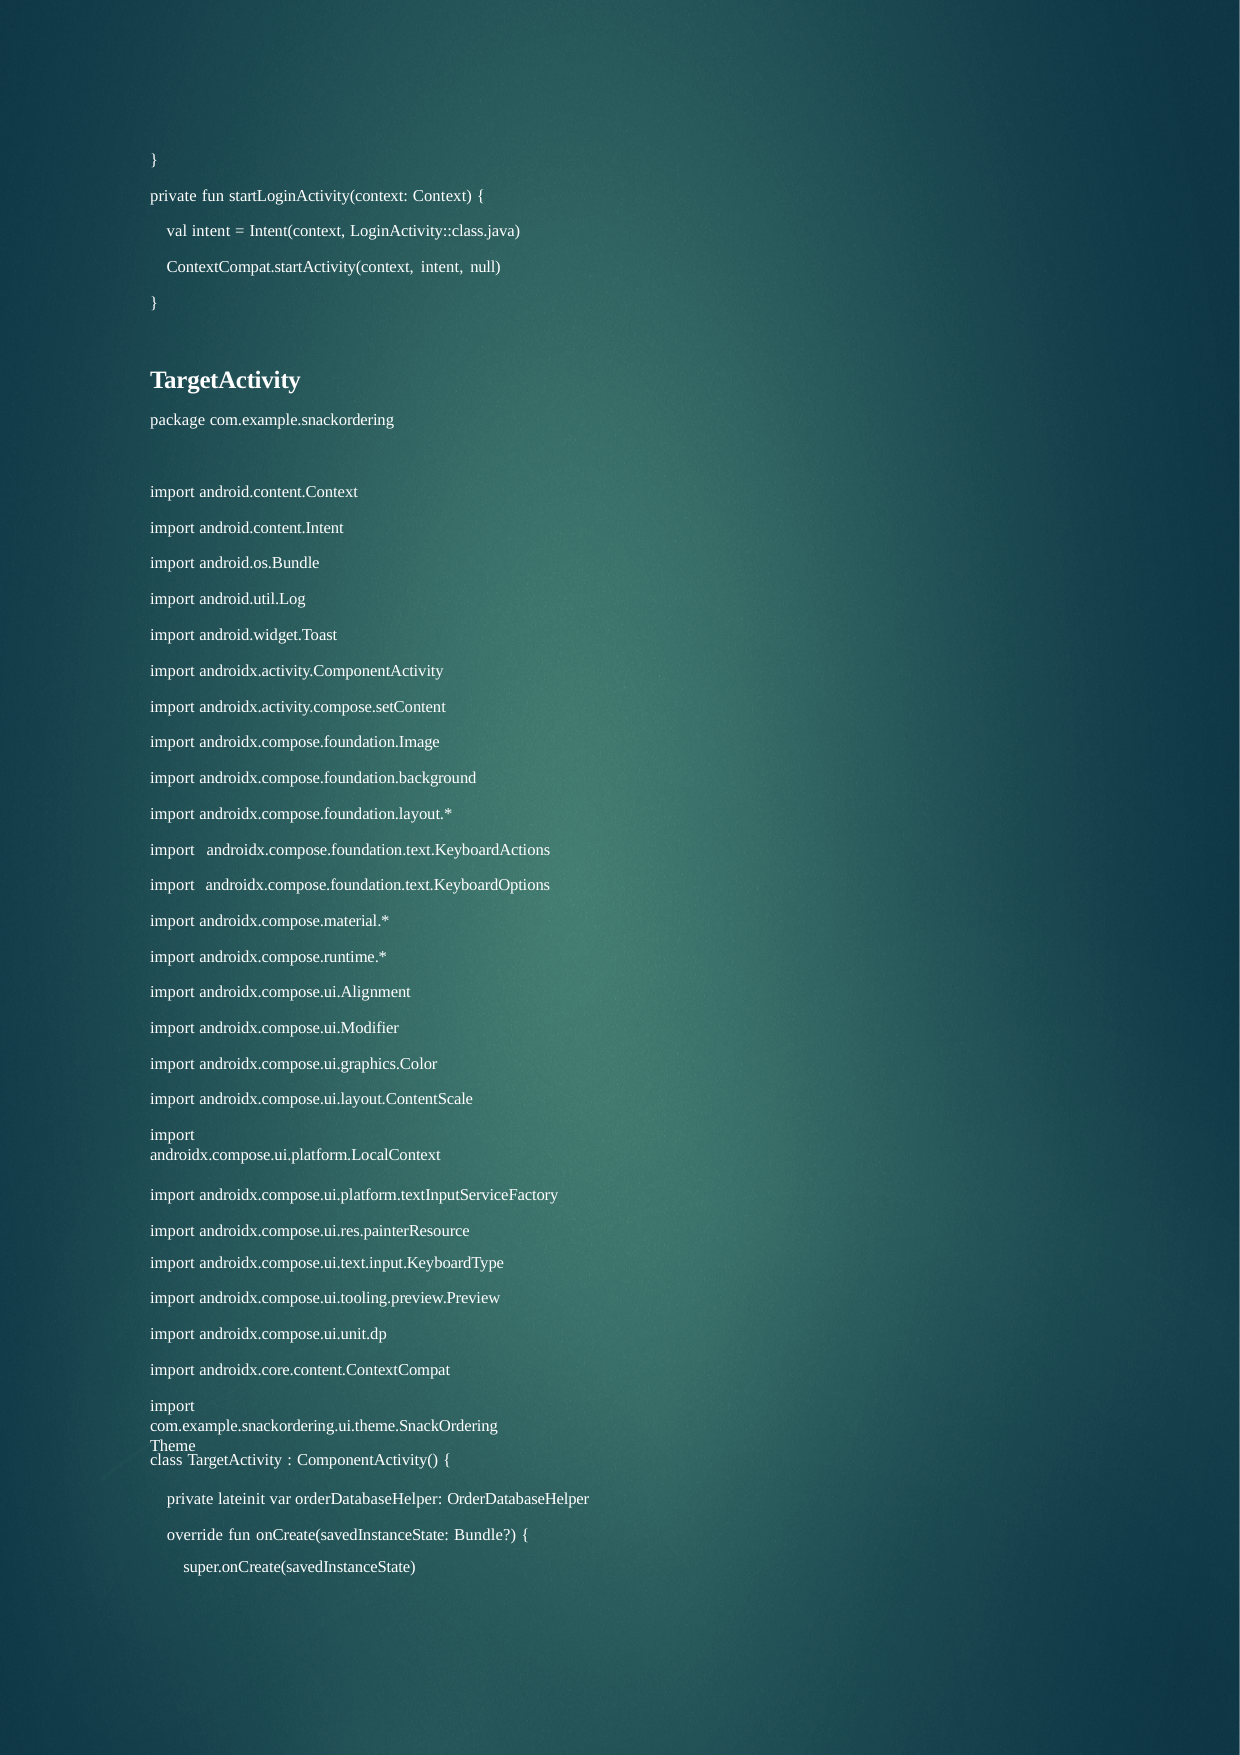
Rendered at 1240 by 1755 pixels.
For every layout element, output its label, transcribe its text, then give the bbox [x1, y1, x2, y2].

text_box } private fun startLoginActivity(context: Context) { val intent = Intent(context, LoginActivity::class.java) ContextCompat.startActivity(context, intent, null) } [147, 146, 525, 312]
text_box TargetActivity package com.example.snackordering [147, 361, 399, 430]
text_box import android.content.Context import android.content.Intent import android.os.Bundle import android.util.Log import android.widget.Toast import androidx.activity.ComponentActivity import androidx.activity.compose.setContent import androidx.compose.foundation.Image import androidx.compose.foundation.background import androidx.compose.foundation.layout.* import androidx.compose.foundation.text.KeyboardActions import androidx.compose.foundation.text.KeyboardOptions import androidx.compose.material.* import androidx.compose.runtime.* import androidx.compose.ui.Alignment import androidx.compose.ui.Modifier import androidx.compose.ui.graphics.Color import androidx.compose.ui.layout.ContentScale import androidx.compose.ui.platform.LocalContext import androidx.compose.ui.platform.textInputServiceFactory import androidx.compose.ui.res.painterResource import androidx.compose.ui.text.input.KeyboardType import androidx.compose.ui.tooling.preview.Preview import androidx.compose.ui.unit.dp import androidx.core.content.ContextCompat import com.example.snackordering.ui.theme.SnackOrderingTheme [147, 478, 602, 1455]
text_box class TargetActivity : ComponentActivity() { private lateinit var orderDatabaseHelper: OrderDatabaseHelper override fun onCreate(savedInstanceState: Bundle?) { super.onCreate(savedInstanceState) [147, 1446, 591, 1577]
